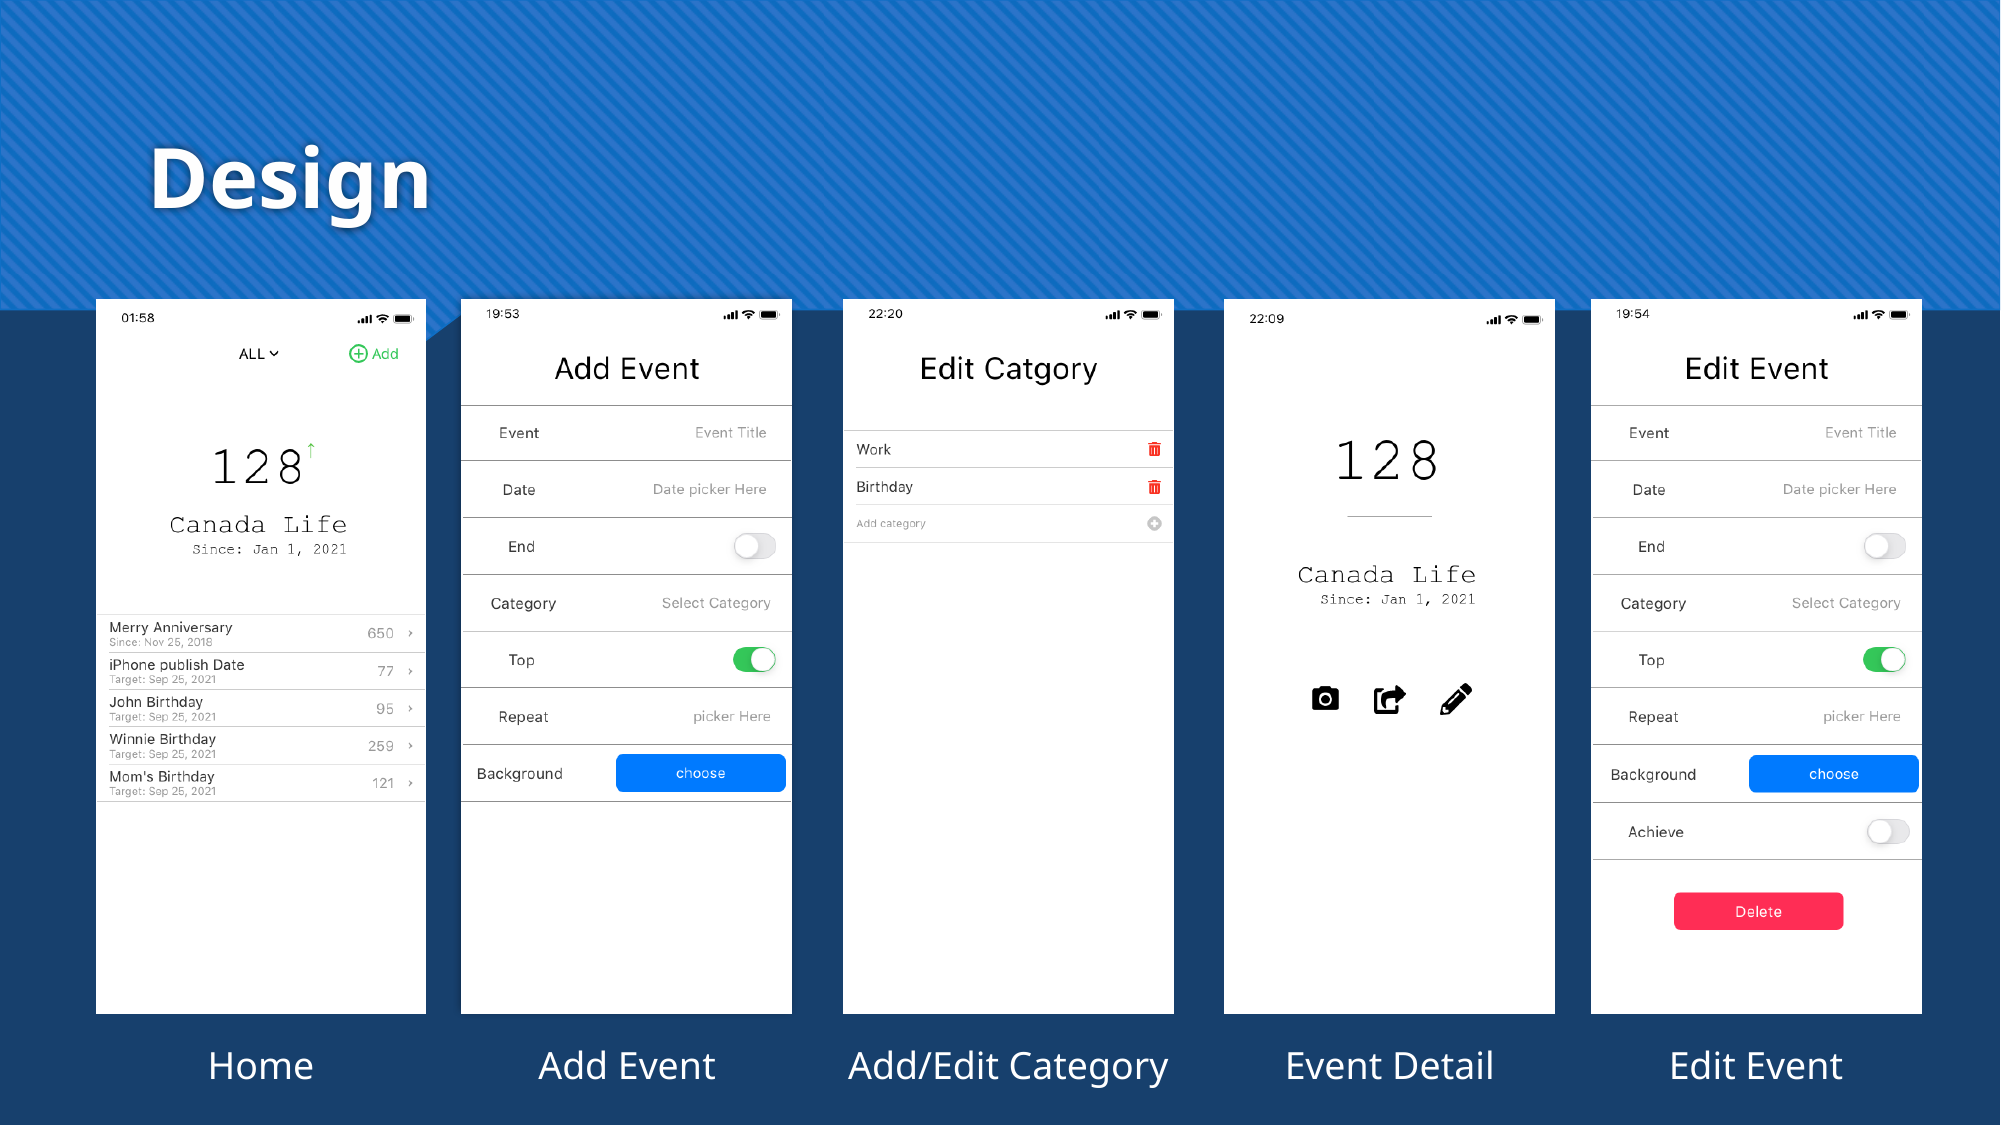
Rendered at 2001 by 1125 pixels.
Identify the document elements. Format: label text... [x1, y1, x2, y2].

text_box Add/Edit Category [833, 1034, 1184, 1095]
title Design [132, 73, 1868, 233]
text_box Add Event [523, 1034, 731, 1095]
text_box Event Detail [1269, 1034, 1510, 1095]
text_box Home [192, 1034, 330, 1095]
picture [843, 299, 1174, 1014]
text_box Edit Event [1654, 1034, 1858, 1095]
picture [1224, 299, 1556, 1014]
picture [95, 299, 427, 1014]
picture [1591, 299, 1922, 1014]
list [461, 299, 792, 1014]
